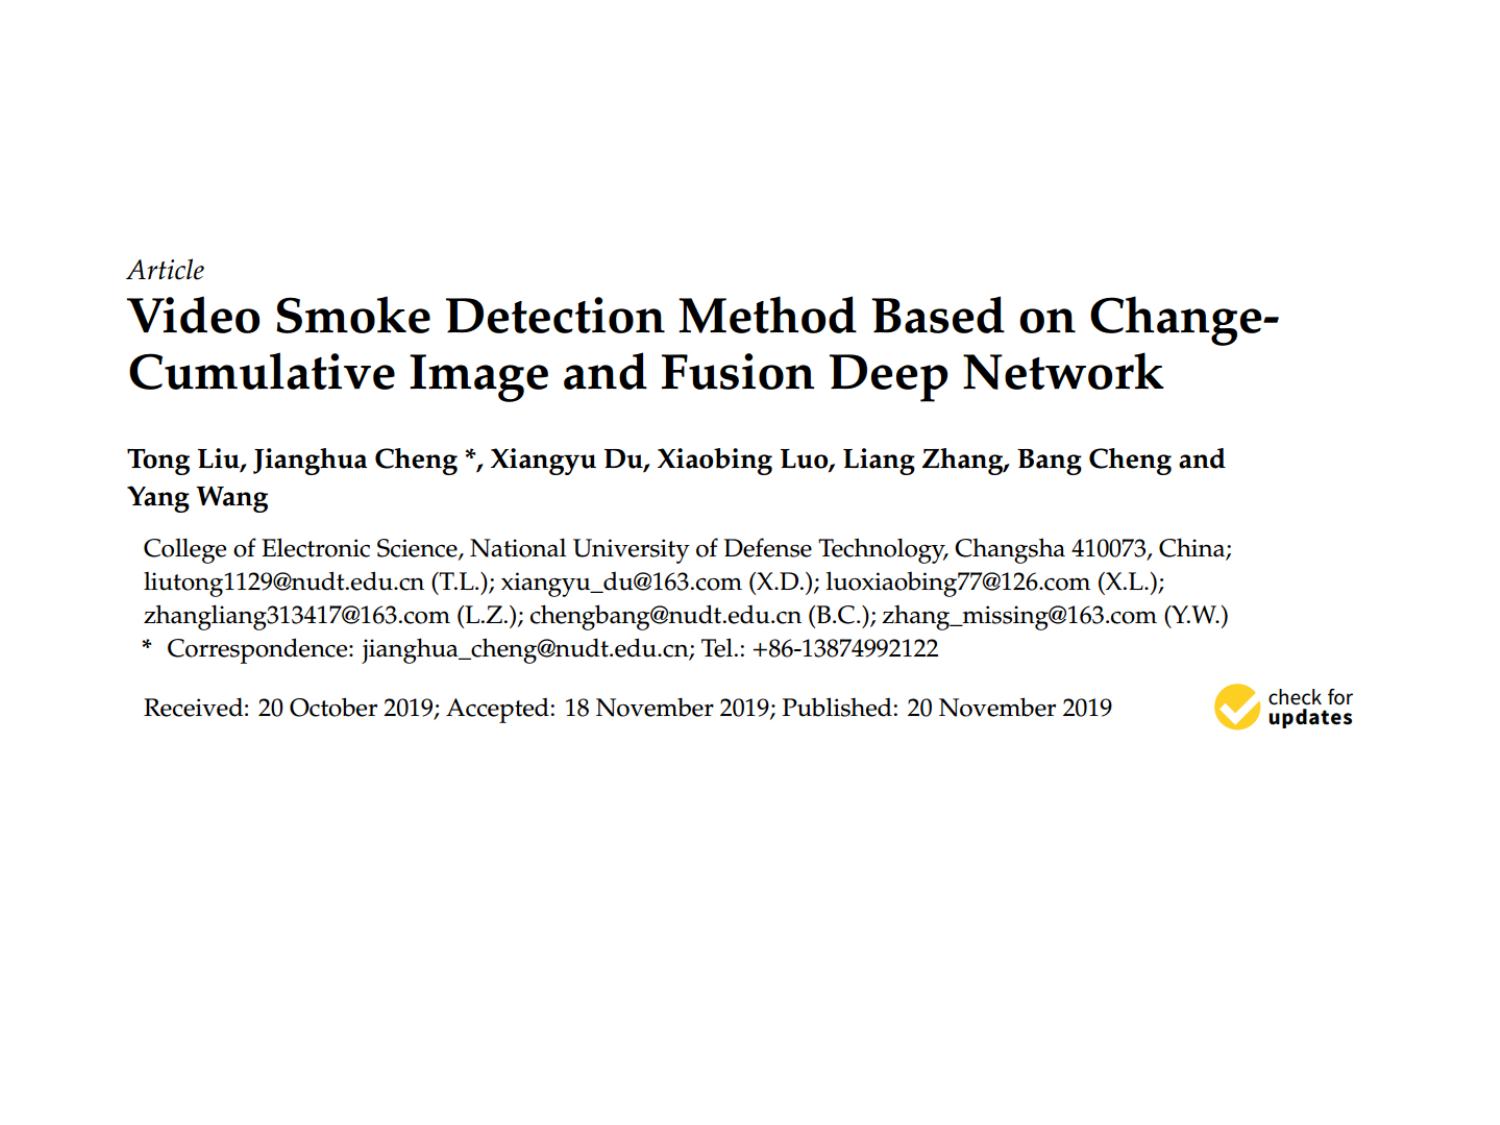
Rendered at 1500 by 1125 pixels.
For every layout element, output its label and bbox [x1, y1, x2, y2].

picture [100, 249, 1379, 743]
